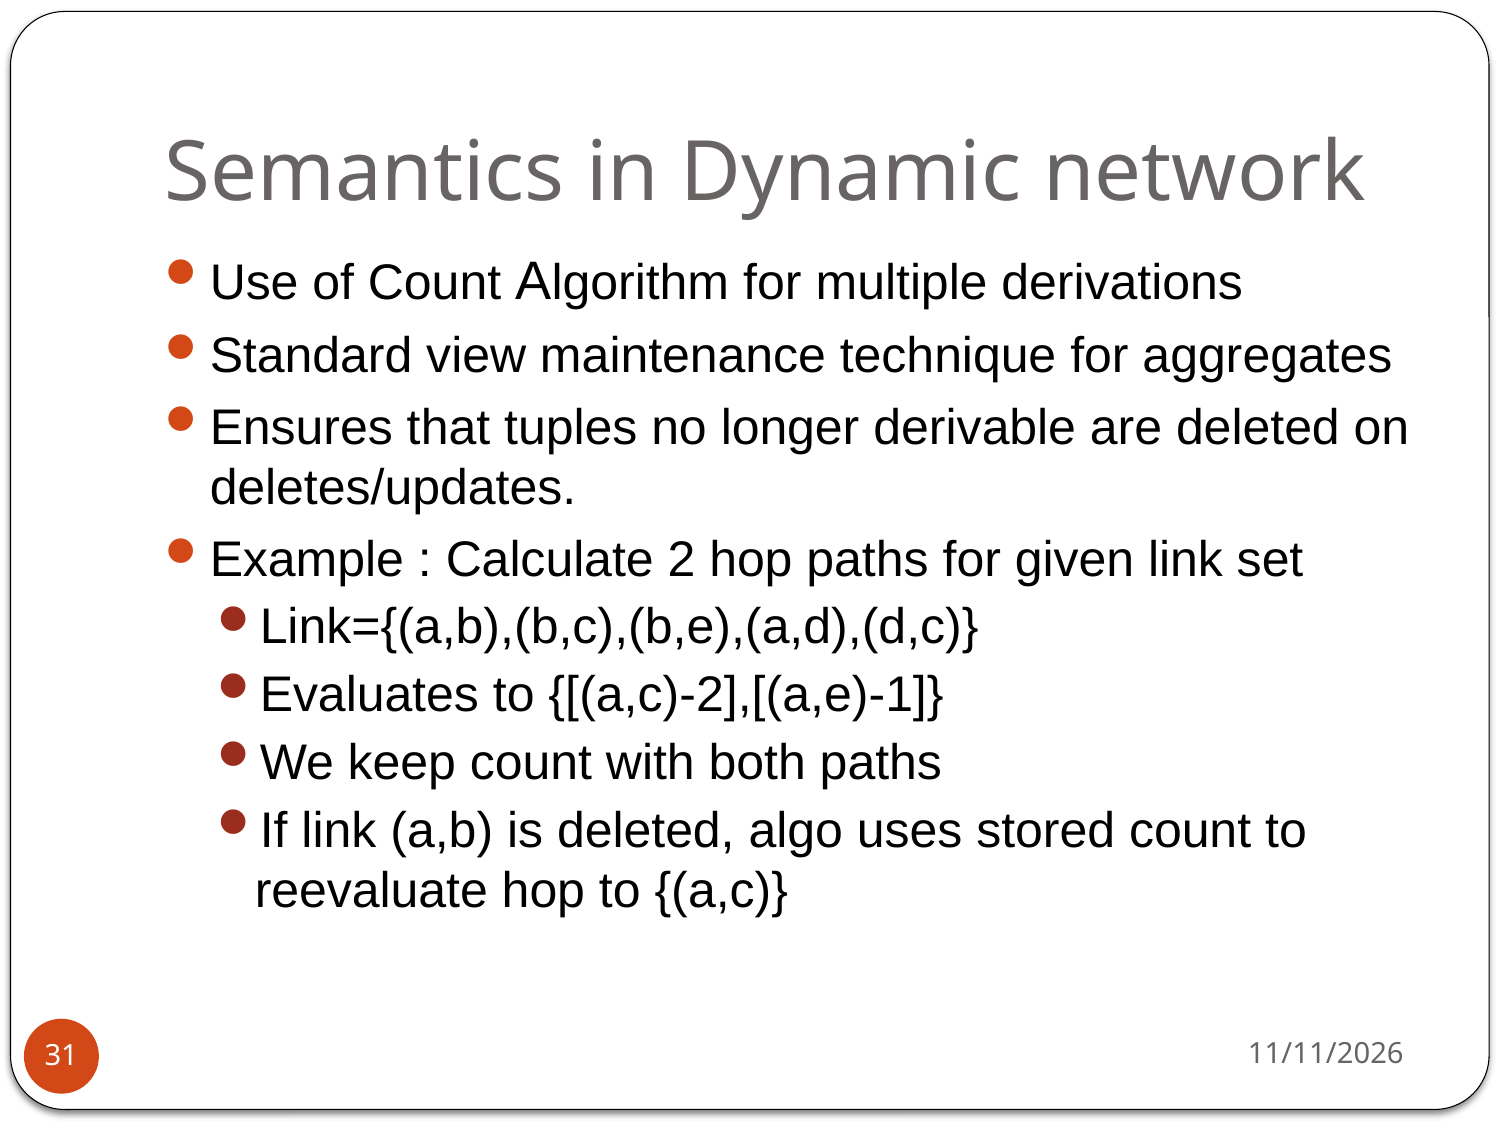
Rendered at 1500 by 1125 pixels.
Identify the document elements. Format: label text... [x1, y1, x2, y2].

title Semantics in Dynamic network [150, 45, 1425, 233]
list Use of Count Algorithm for multiple derivations Standard view maintenance technique for aggregates Ensures that tuples no longer derivable are deleted on deletes/updates. Example : Calculate 2 hop paths for given link set Link={(a,b),(b,c),(b,e),(a,d),(d,c)} Evaluates to {[(a,c)-2],[(a,e)-1]} We keep count with both paths If link (a,b) is deleted, algo uses stored count to reevaluate hop to {(a,c)} [150, 237, 1425, 988]
slide_number 21-Mar-13 [1012, 1015, 1419, 1094]
slide_number 31 [23, 1018, 99, 1094]
